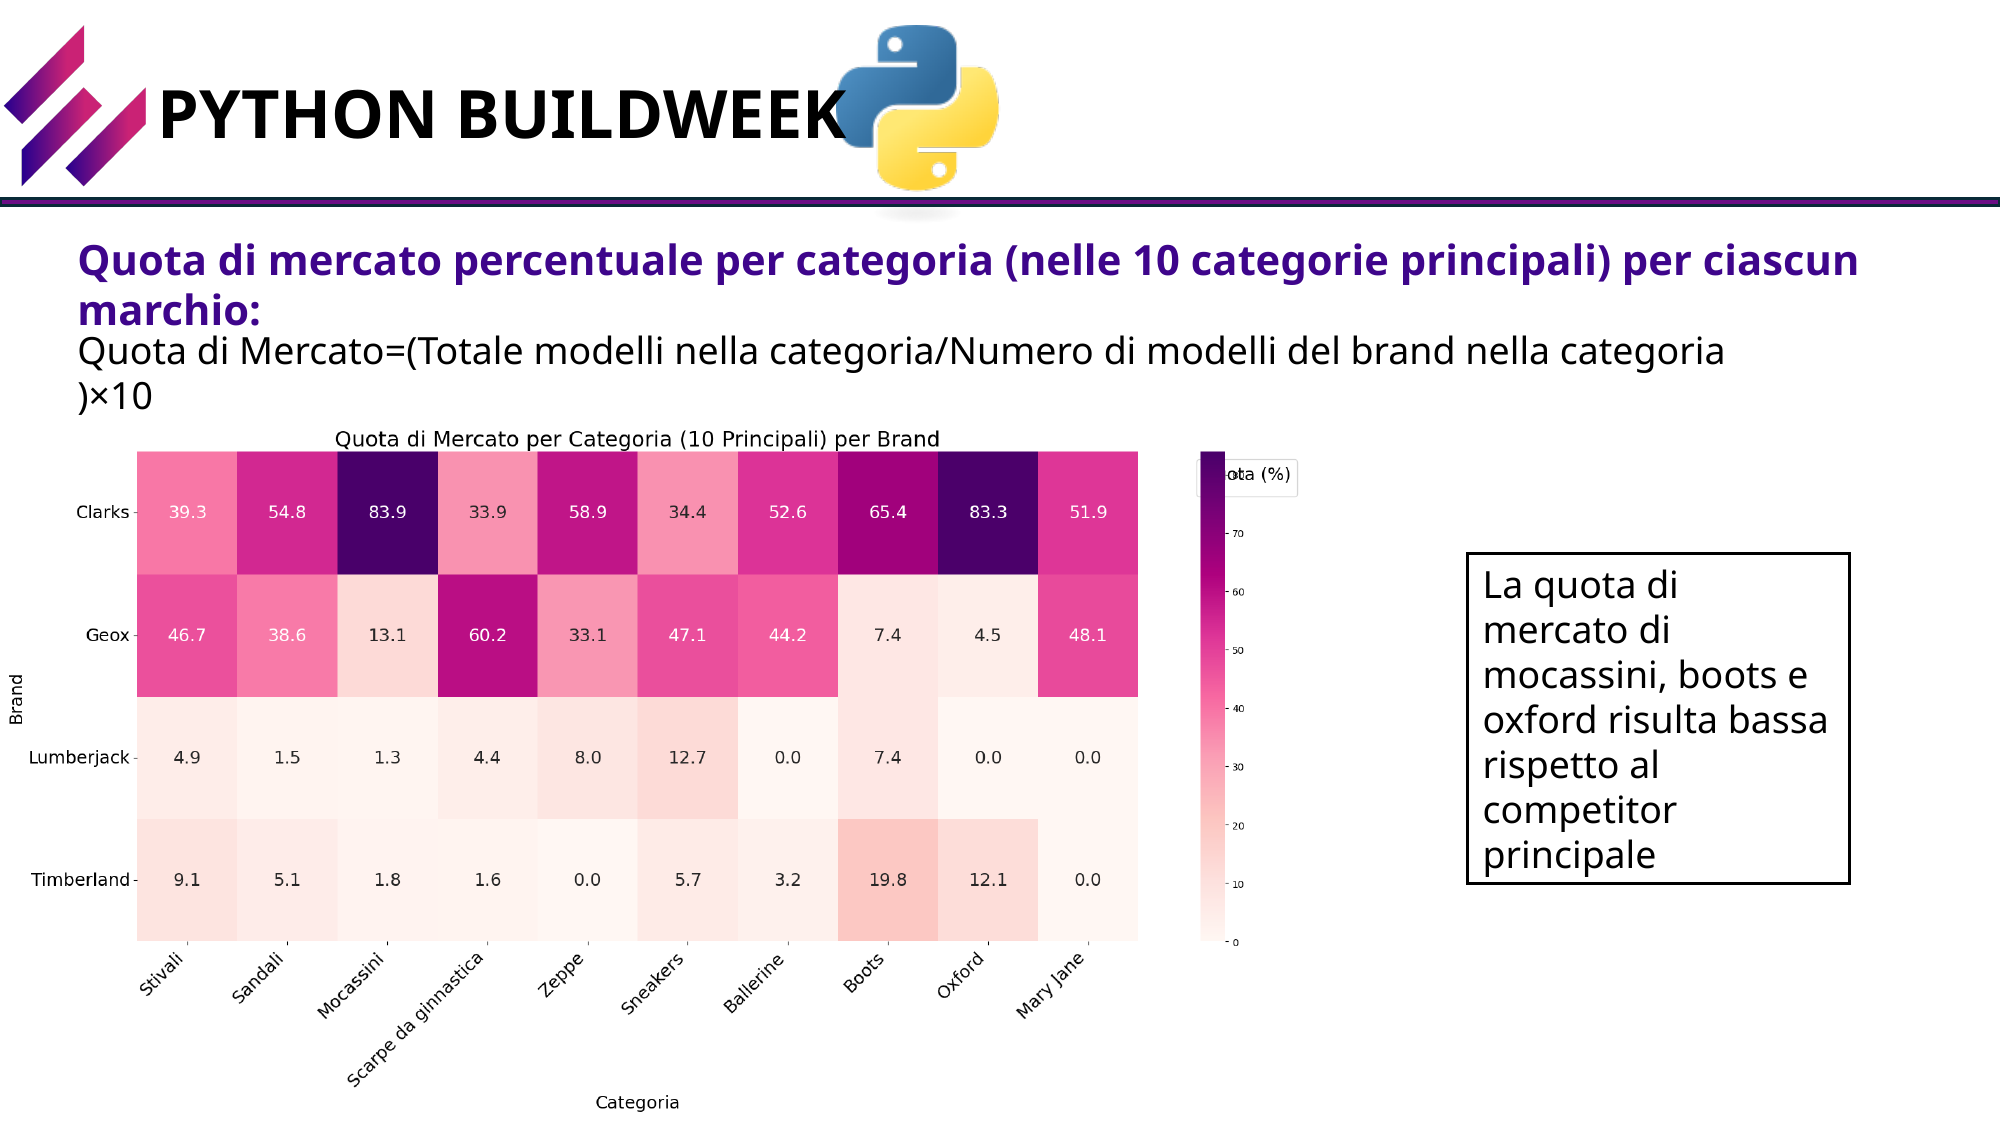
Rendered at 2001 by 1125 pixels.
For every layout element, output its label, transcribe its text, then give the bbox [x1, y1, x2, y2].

text_box La quota di mercato di mocassini, boots e oxford risulta bassa rispetto al competitor principale [1466, 552, 1851, 885]
text_box Quota di Mercato​=(Totale modelli nella categoria/Numero di modelli del brand nella categoria​)×10 [62, 319, 1790, 425]
picture [0, 25, 171, 199]
text_box [1017, 197, 2000, 207]
text_box Quota di mercato percentuale per categoria (nelle 10 categorie principali) per ciascun marchio: [62, 226, 1937, 342]
picture [835, 25, 1017, 225]
picture [0, 423, 1304, 1118]
text_box PYTHON BUILDWEEK [171, 64, 835, 160]
text_box [0, 197, 835, 207]
